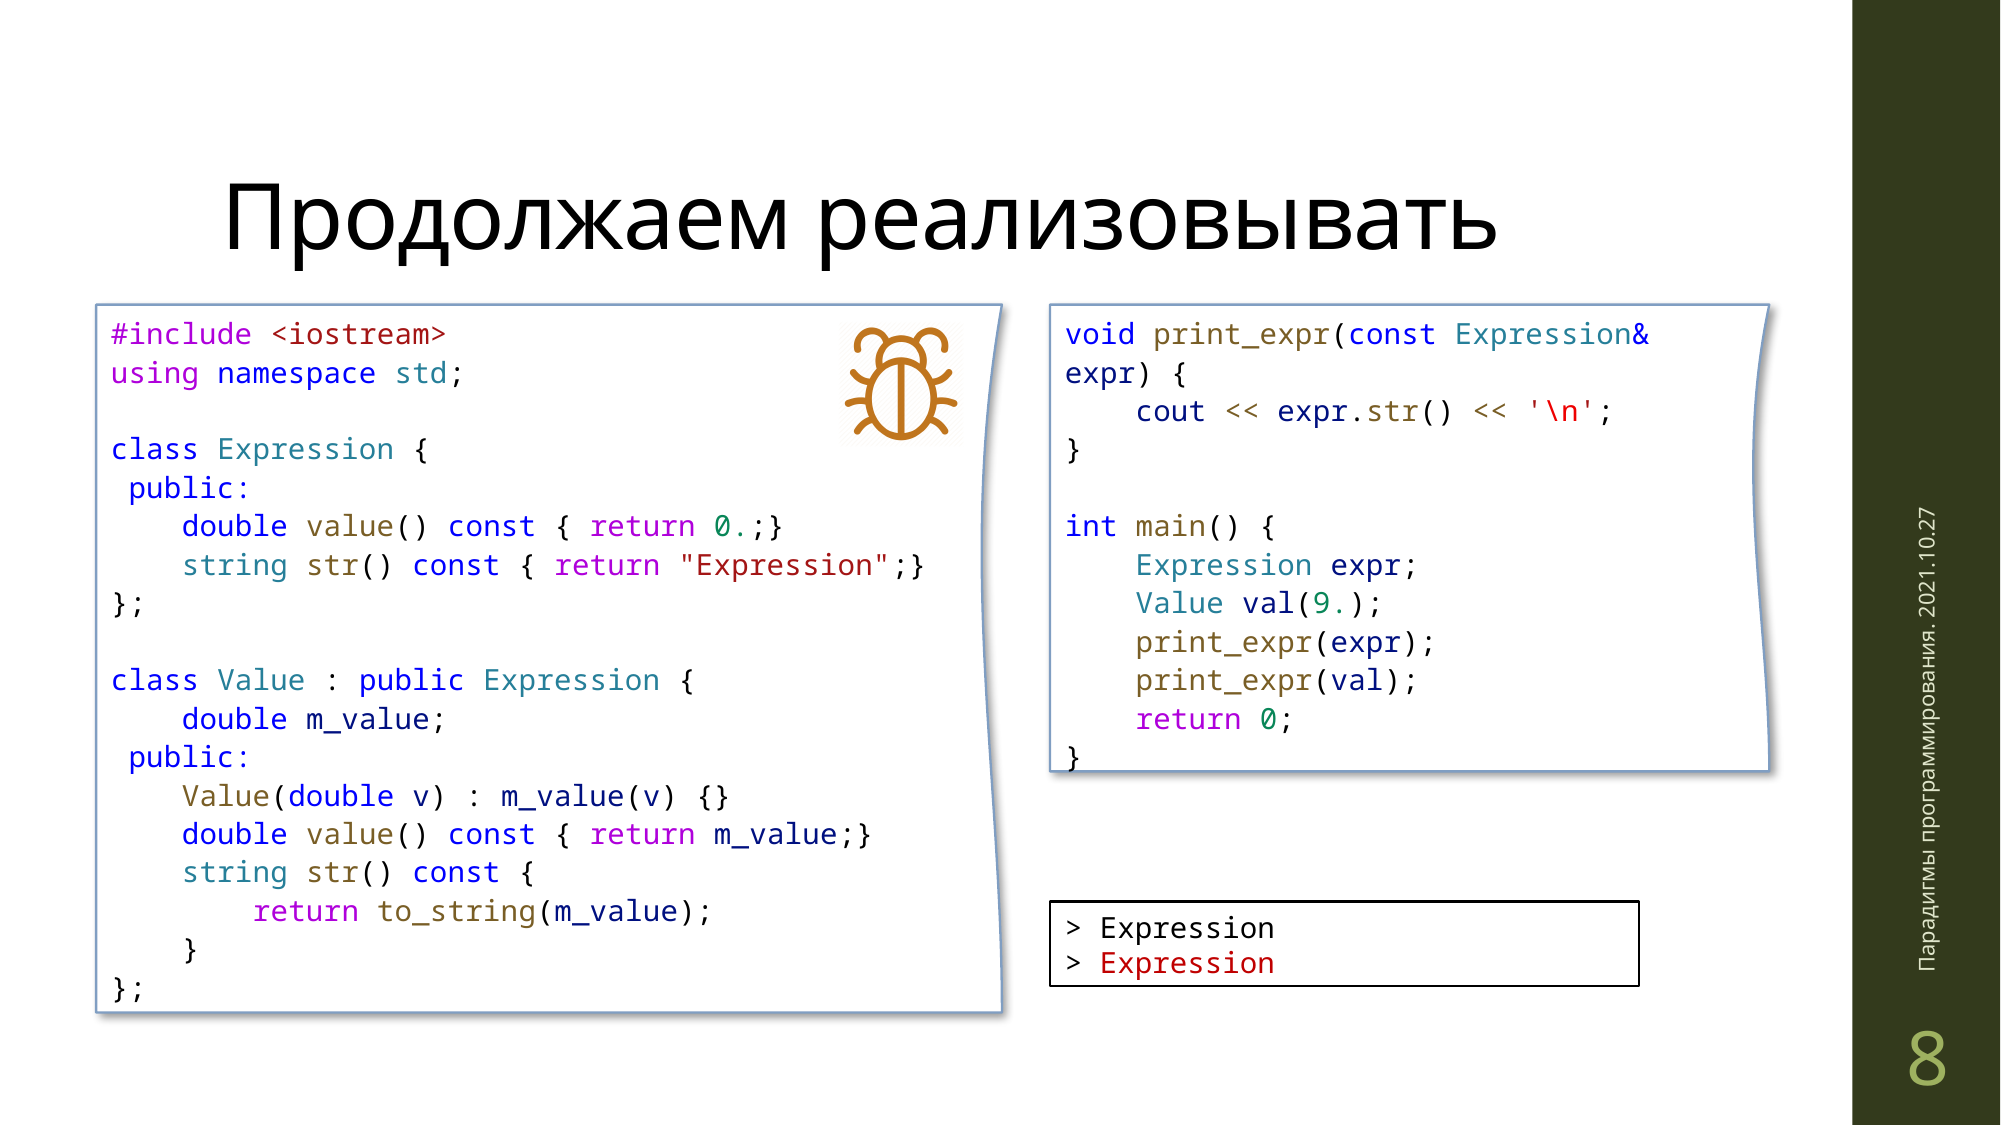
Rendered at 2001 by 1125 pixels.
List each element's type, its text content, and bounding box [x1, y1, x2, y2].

footer Парадигмы программирования. 2021.10.27 [1897, 400, 1958, 988]
picture [838, 321, 964, 447]
text_box > Expression > Expression [1049, 900, 1640, 987]
slide_number 8 [1852, 1012, 2000, 1110]
text_box void print_expr(const Expression& expr) { cout << expr.str() << '\n'; } int main() { Expression expr; Value val(9.); print_expr(expr); print_expr(val); return 0; } [1048, 303, 1771, 773]
text_box #include <iostream> using namespace std; class Expression { public: double value() const { return 0.;} string str() const { return "Expression";} }; class Value : public Expression { double m_value; public: Value(double v) : m_value(v) {} double value() const { return m_value;} string str() const { return to_string(m_value); } }; [94, 303, 1004, 1014]
text_box Продолжаем реализовывать [206, 59, 1797, 278]
